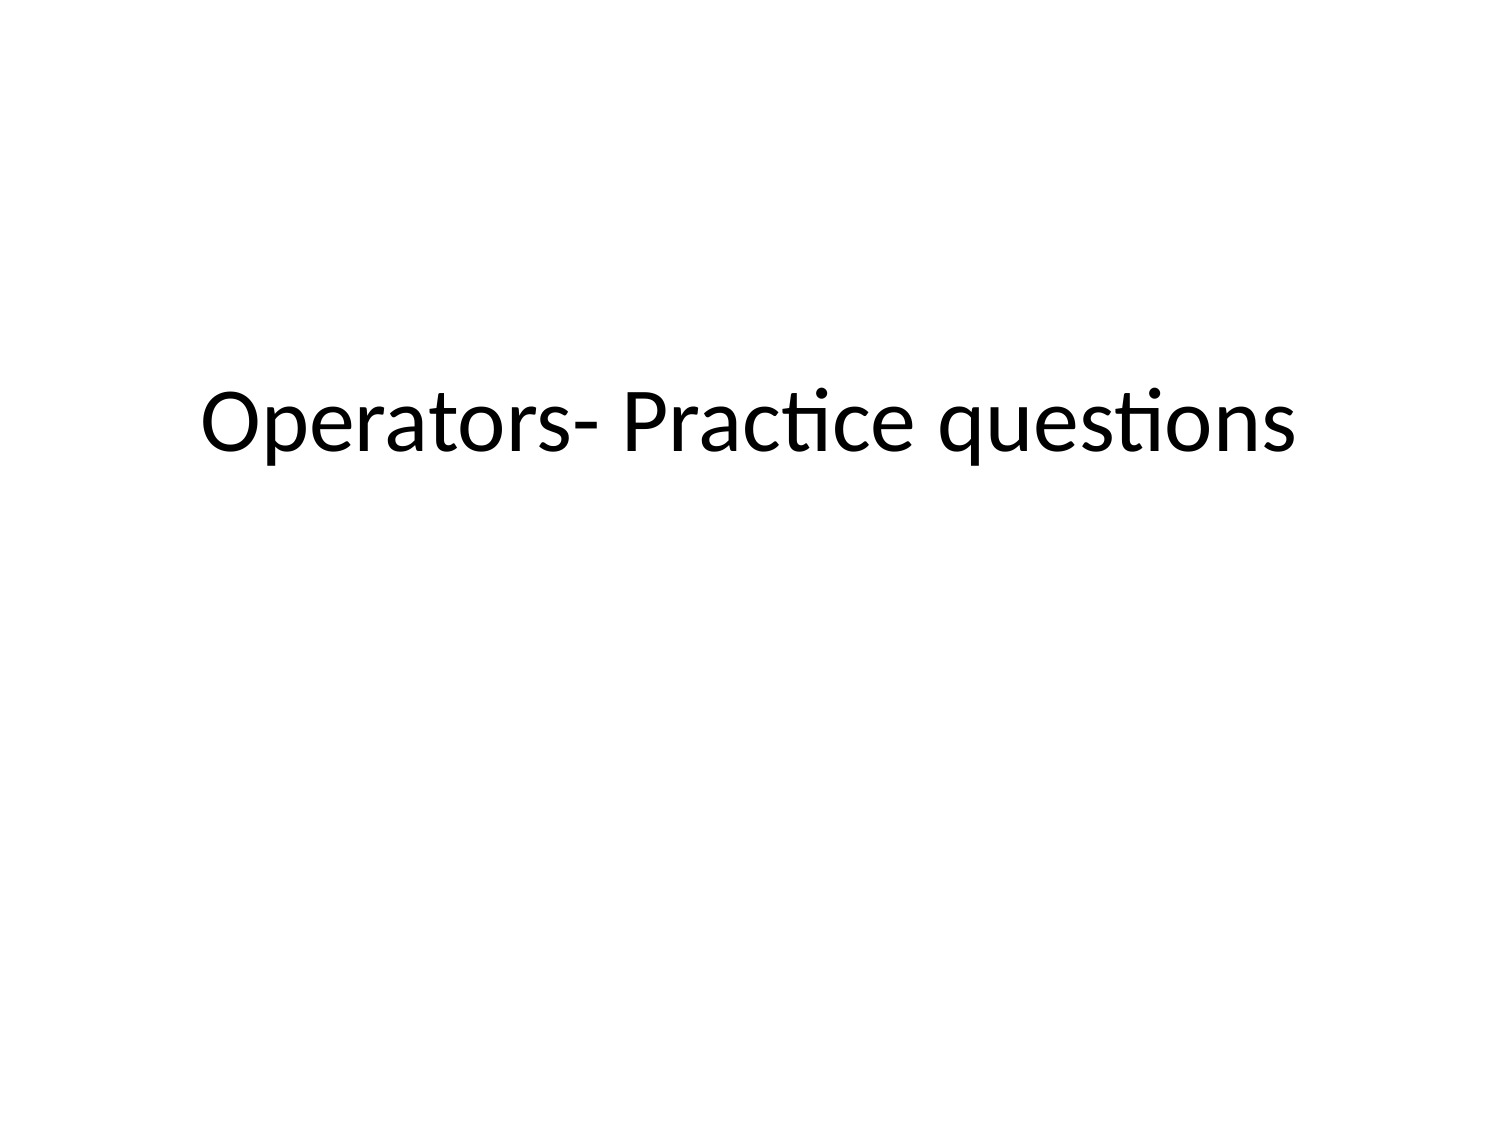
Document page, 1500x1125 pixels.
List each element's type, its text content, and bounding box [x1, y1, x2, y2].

title Operators- Practice questions [112, 349, 1388, 591]
